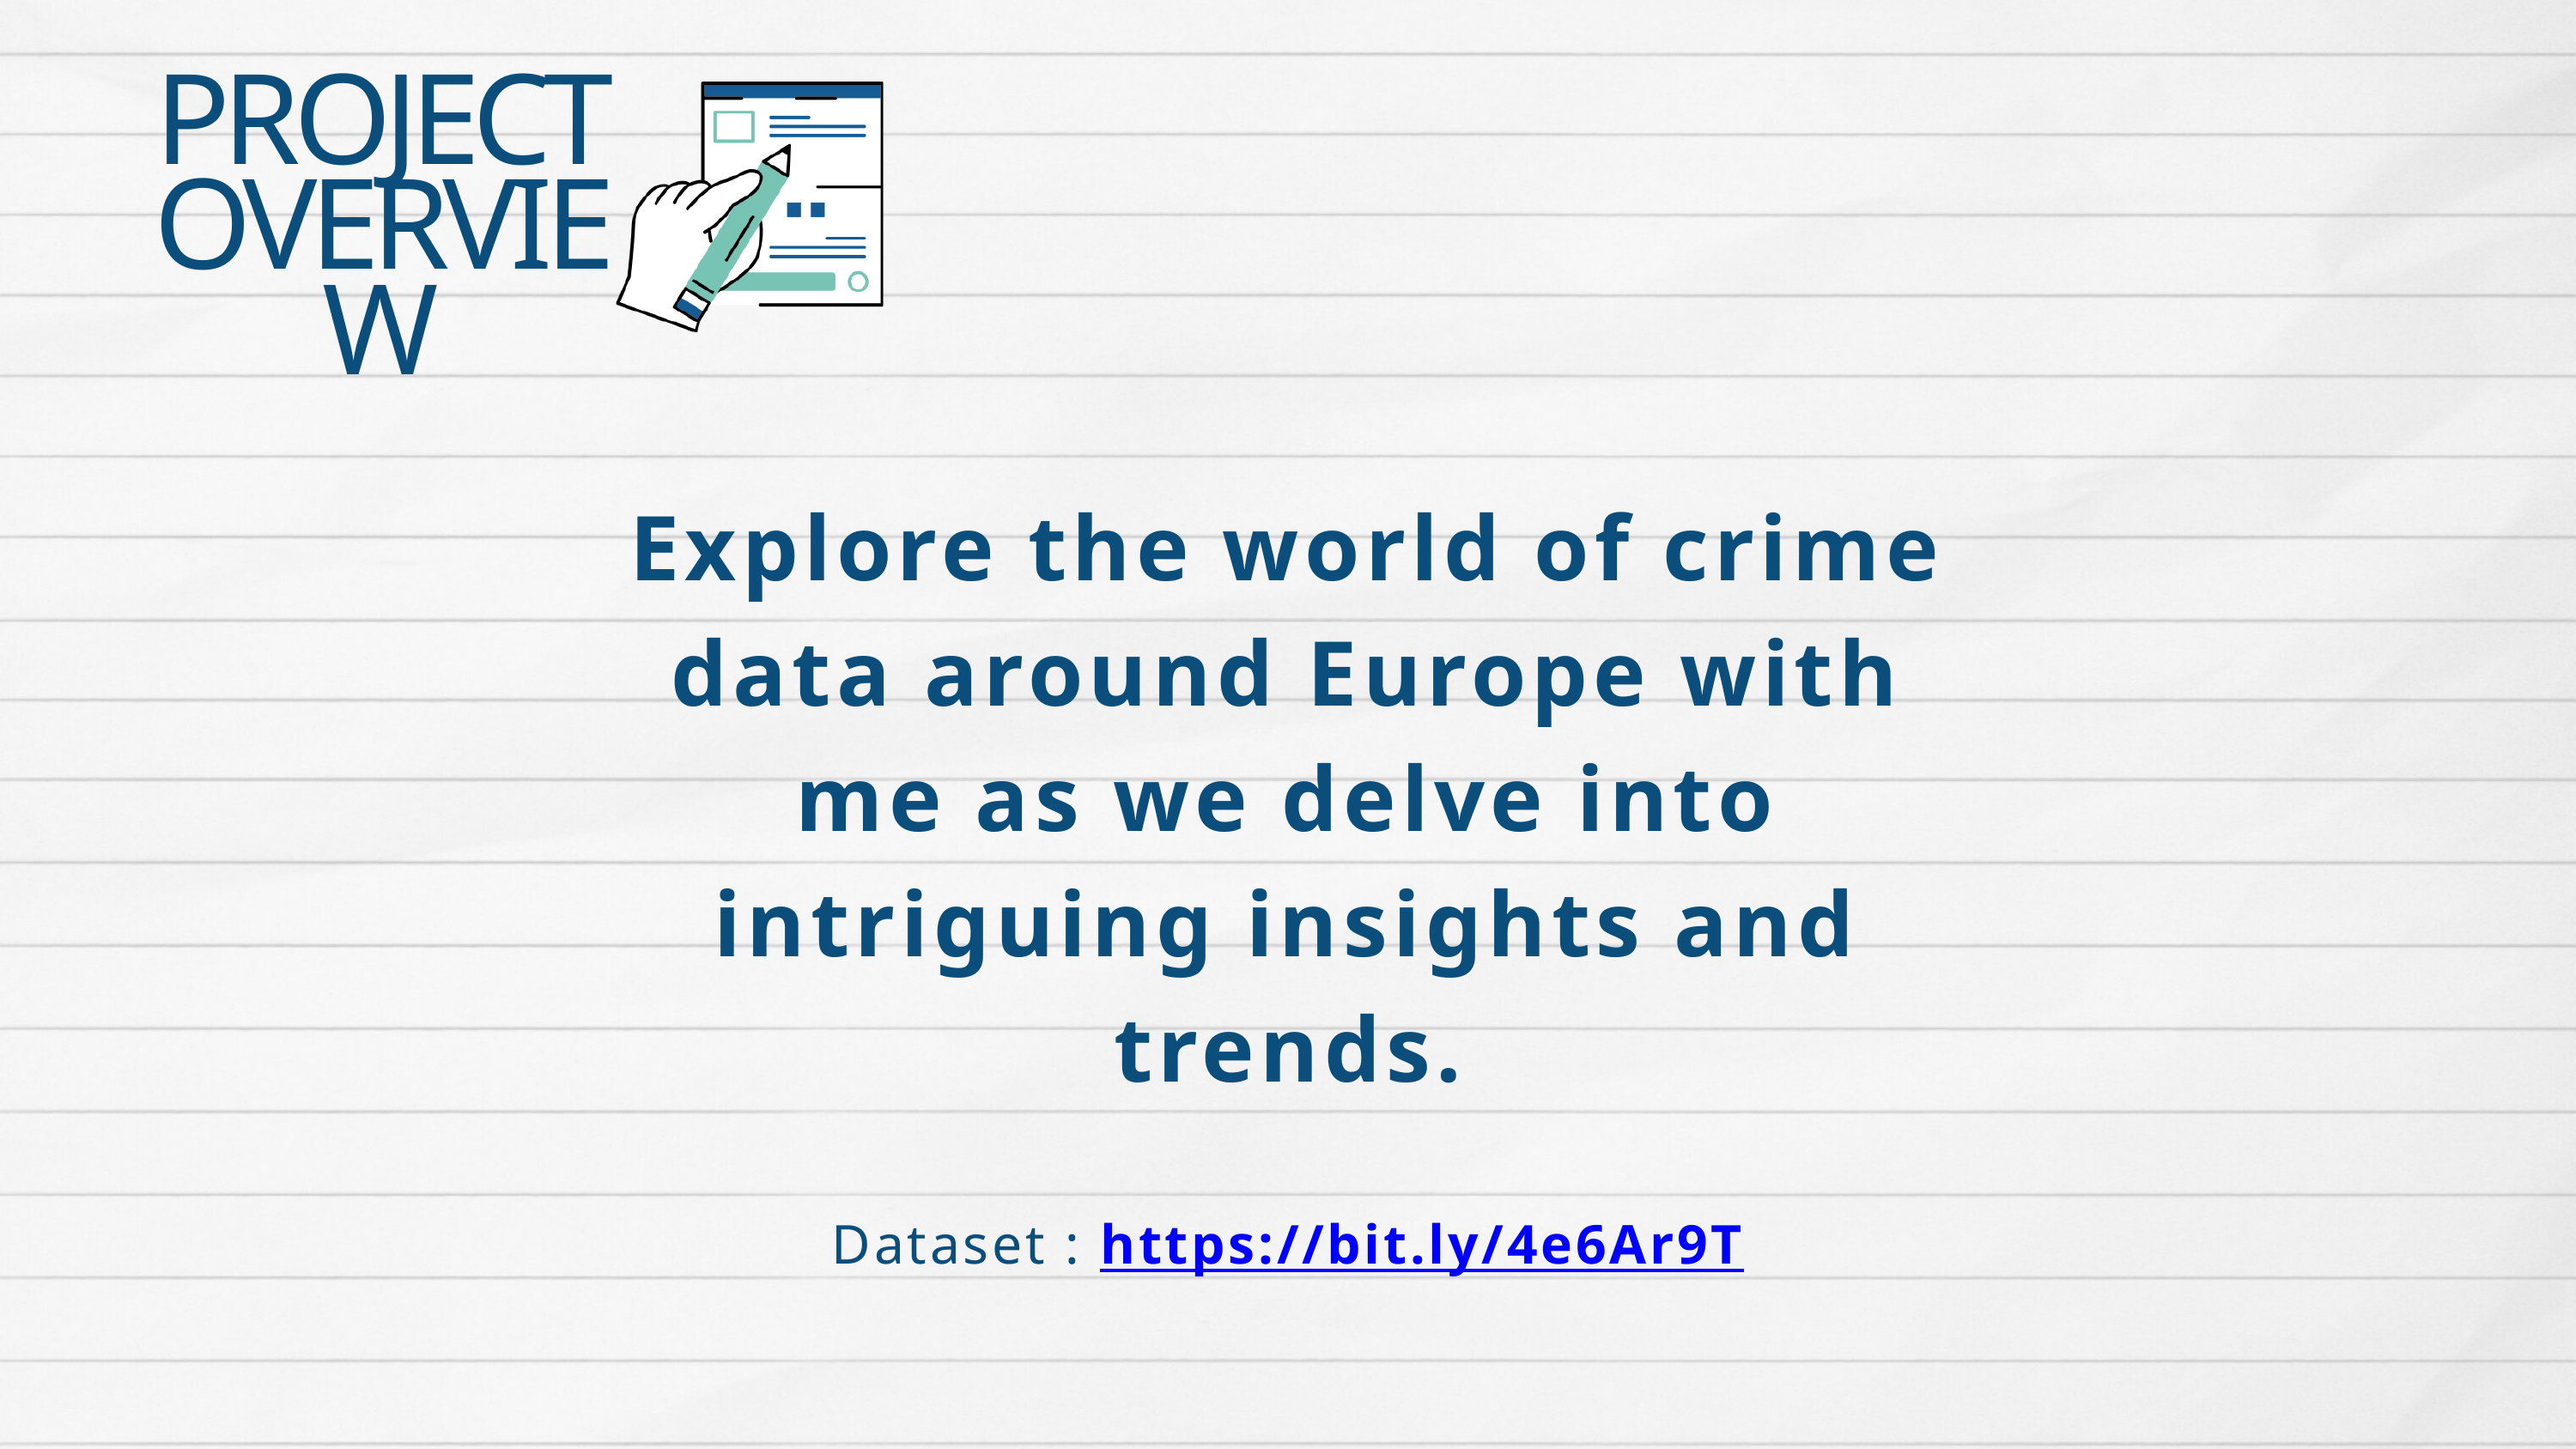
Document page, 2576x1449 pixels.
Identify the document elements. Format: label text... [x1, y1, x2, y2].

text_box Explore the world of crime data around Europe with me as we delve into intriguing insights and trends. Dataset : https://bit.ly/4e6Ar9T [592, 348, 1984, 1339]
text_box [0, 0, 2576, 1449]
text_box [616, 82, 884, 332]
text_box PROJECT OVERVIEW [144, 83, 617, 400]
